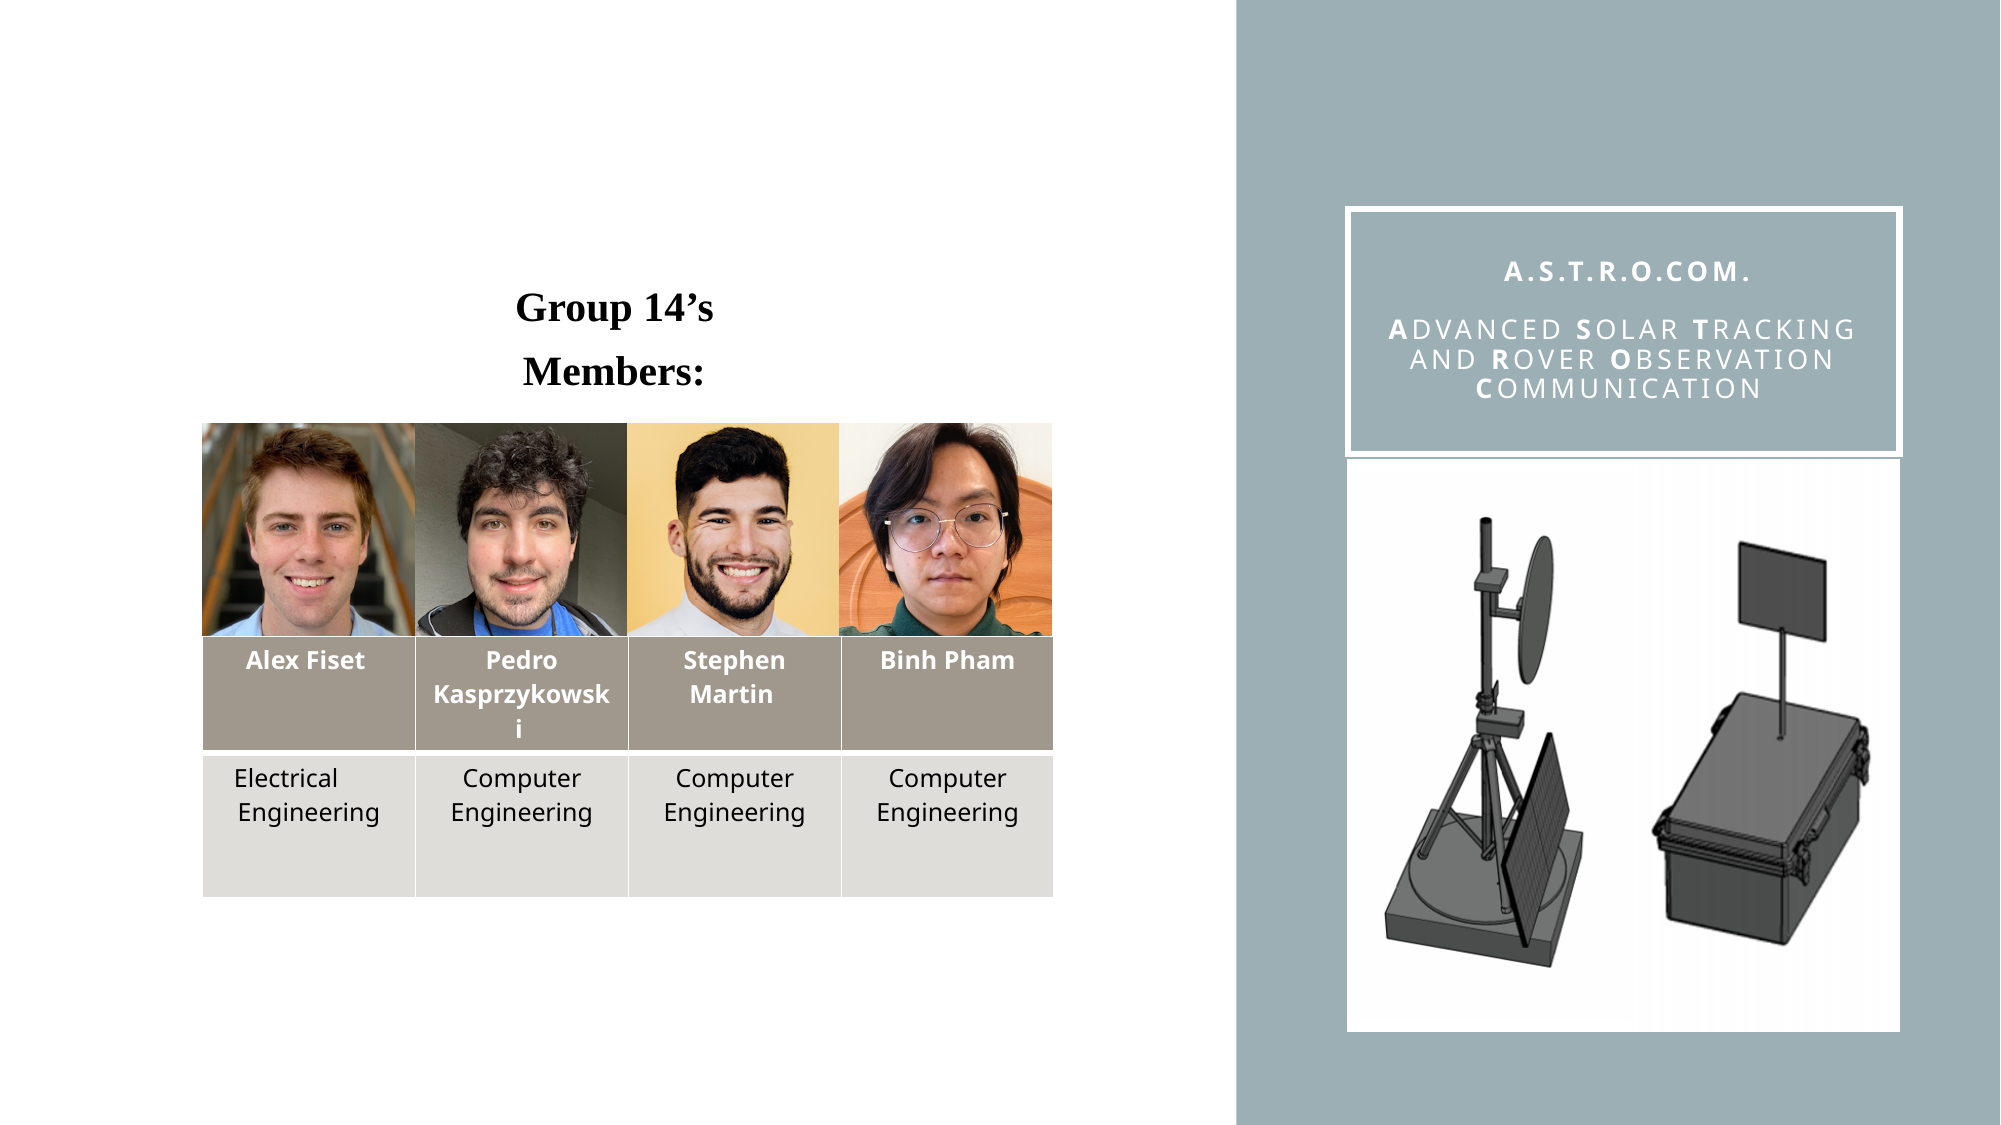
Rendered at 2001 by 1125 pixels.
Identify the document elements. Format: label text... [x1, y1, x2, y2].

picture [202, 423, 1052, 636]
table_header Binh Pham [842, 637, 1053, 750]
table_header Alex Fiset [203, 637, 415, 750]
text_box [1235, 0, 2000, 1125]
picture [1347, 459, 1900, 1032]
table_cell Computer Engineering [416, 756, 628, 897]
table_cell Computer Engineering [842, 756, 1053, 897]
text_box [0, 0, 1235, 1125]
table_header Stephen Martin [629, 637, 841, 750]
text_box Group 14’s Members: [151, 269, 1079, 416]
title A.S.T.R.O.COM. Advanced Solar Tracking and Rover Observation Communication [1345, 206, 1903, 457]
table_cell Electrical Engineering [203, 756, 415, 897]
table_header Pedro Kasprzykowski [416, 637, 628, 750]
table_cell Computer Engineering [629, 756, 841, 897]
